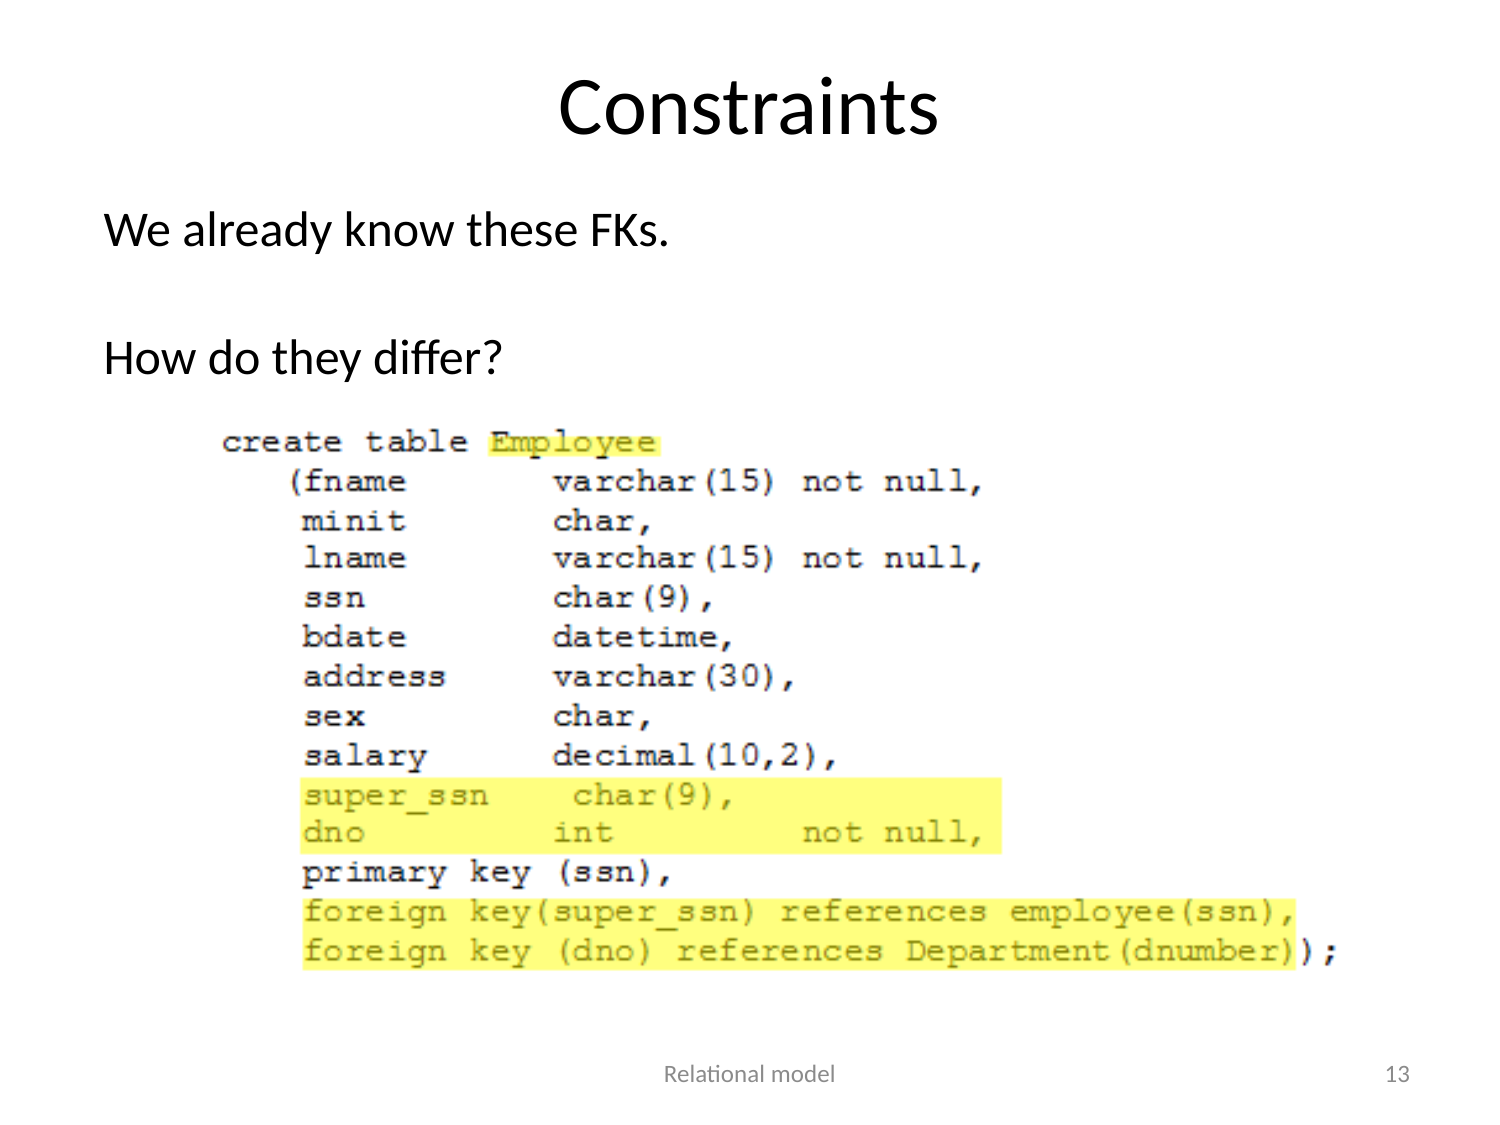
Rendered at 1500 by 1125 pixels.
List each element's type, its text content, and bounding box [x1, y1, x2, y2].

picture [212, 420, 1351, 977]
slide_number 13 [1074, 1042, 1425, 1103]
text_box Constraints [112, 0, 1388, 173]
list We already know these FKs. How do they differ? [88, 196, 1388, 1047]
footer Relational model [512, 1042, 988, 1103]
